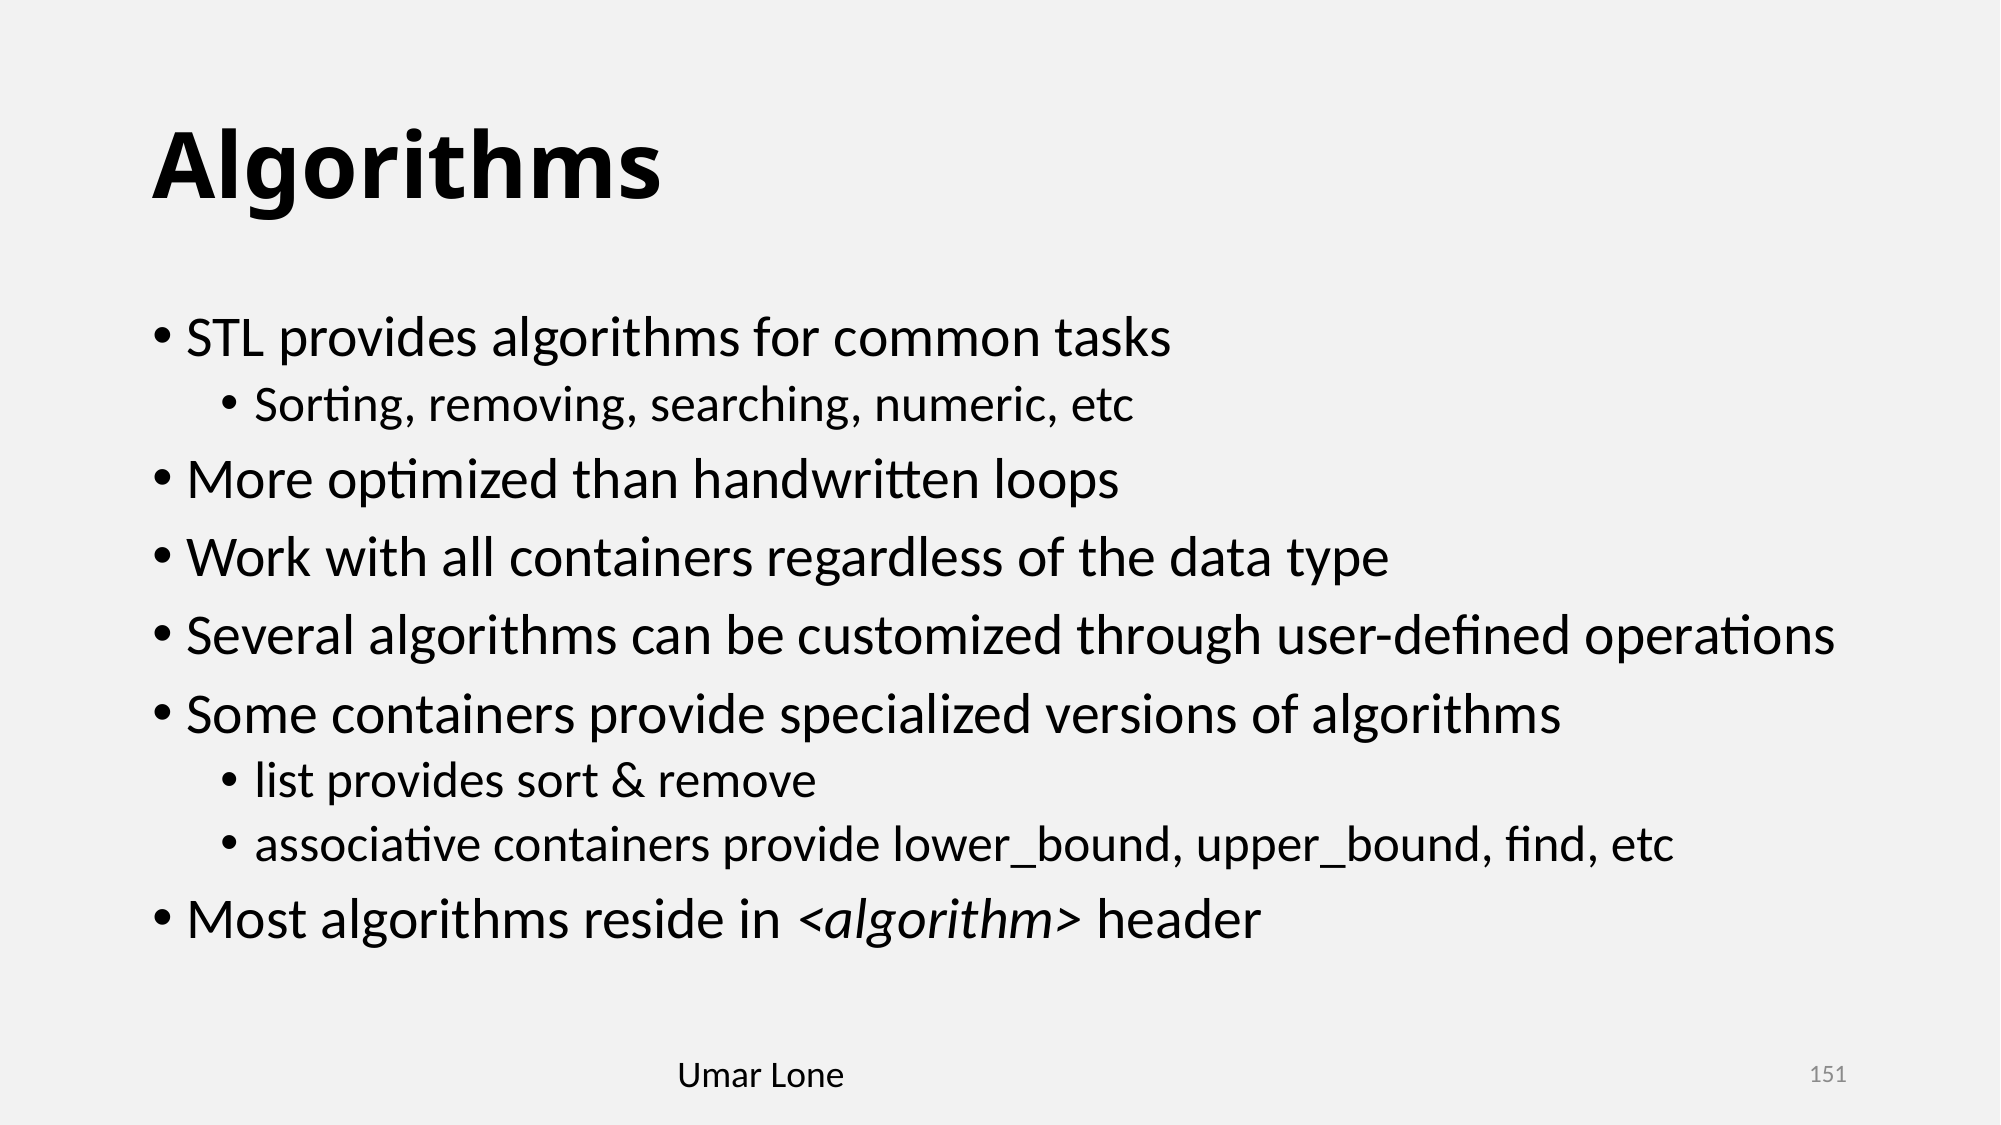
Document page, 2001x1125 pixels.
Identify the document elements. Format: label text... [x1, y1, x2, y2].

list STL provides algorithms for common tasks Sorting, removing, searching, numeric, etc More optimized than handwritten loops Work with all containers regardless of the data type Several algorithms can be customized through user-defined operations Some containers provide specialized versions of algorithms list provides sort & remove associative containers provide lower_bound, upper_bound, find, etc Most algorithms reside in <algorithm> header [137, 299, 1863, 1014]
title Algorithms [137, 59, 1863, 278]
footer Umar Lone [662, 1042, 1338, 1103]
slide_number 151 [1412, 1042, 1863, 1103]
